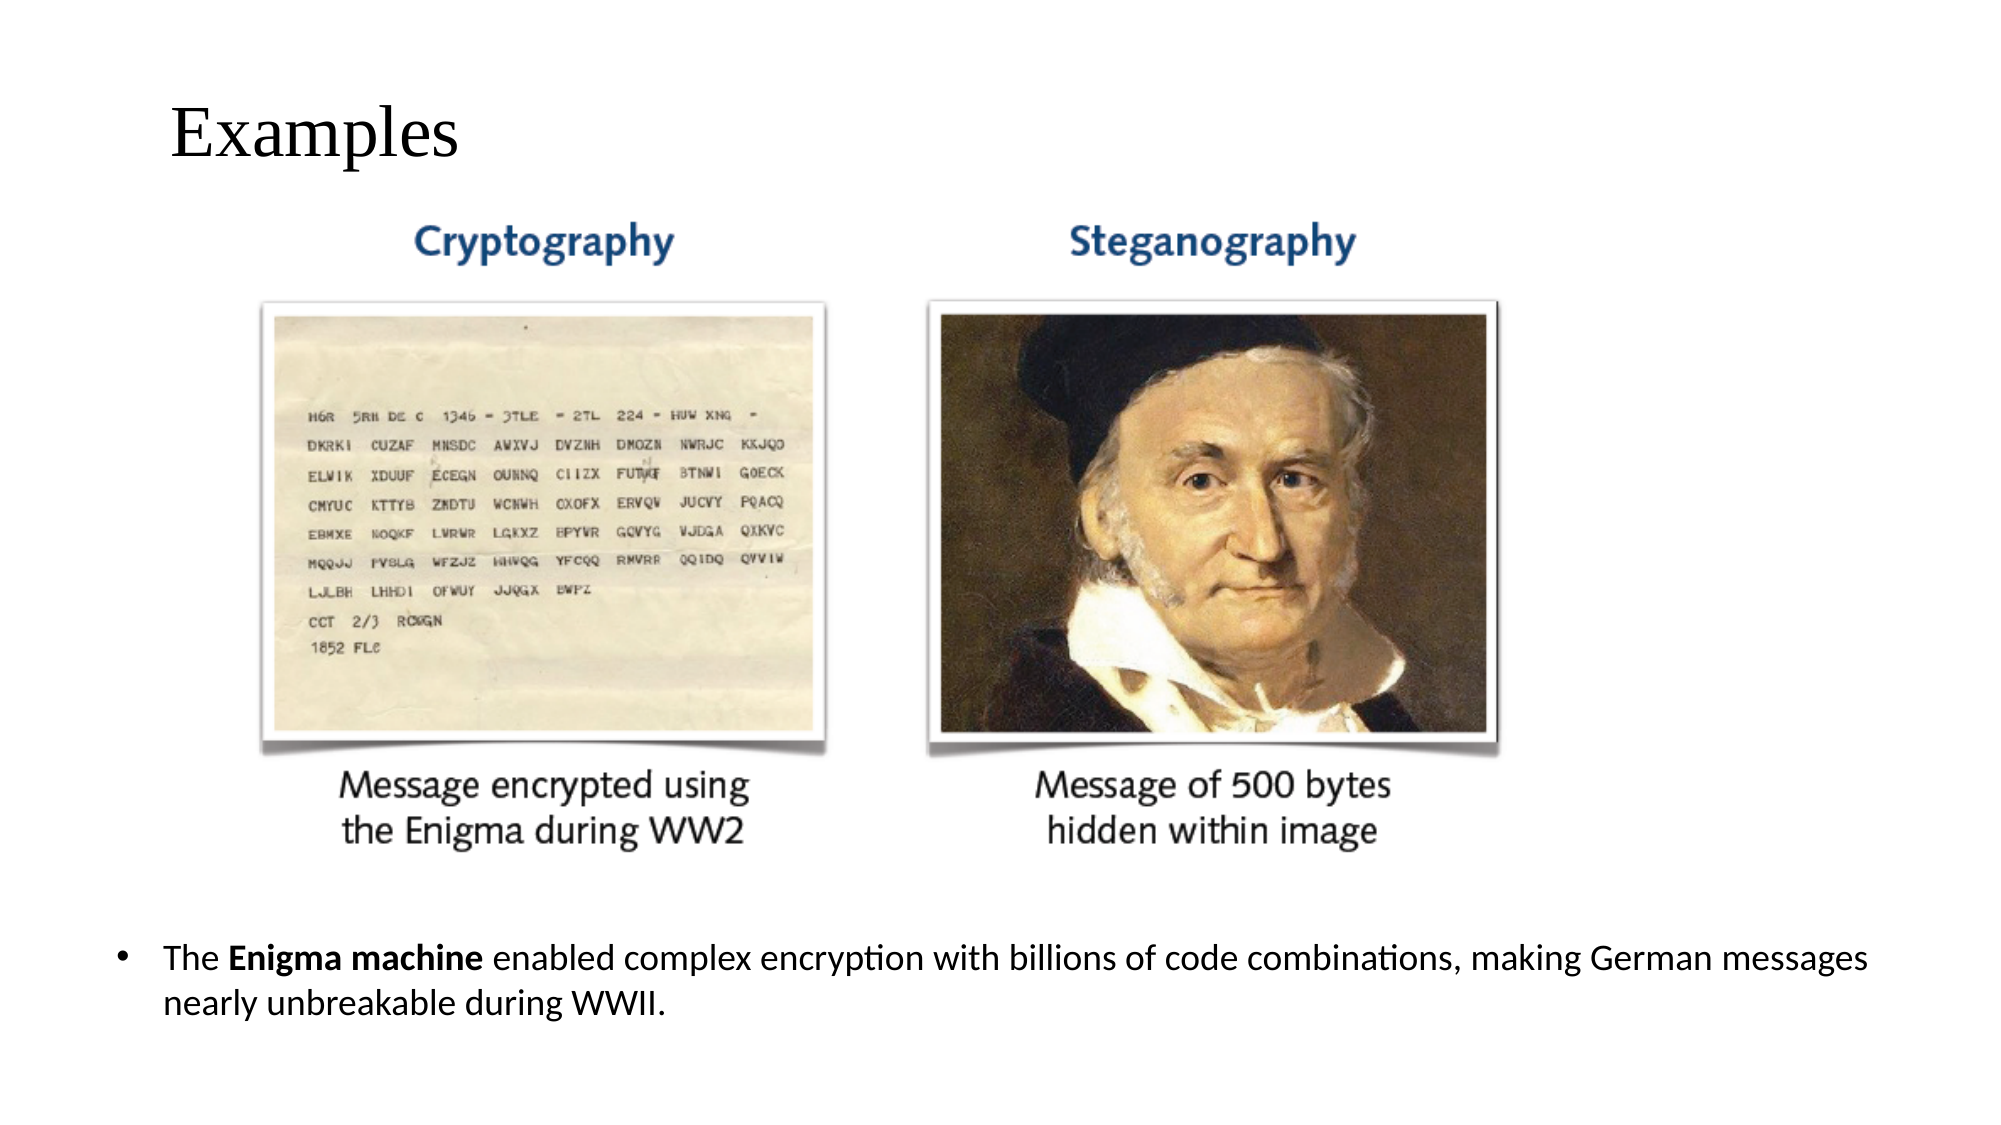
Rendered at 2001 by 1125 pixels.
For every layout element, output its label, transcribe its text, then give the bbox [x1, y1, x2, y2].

title Examples [155, 85, 1431, 181]
picture [241, 180, 1517, 881]
text_box The Enigma machine enabled complex encryption with billions of code combinations, making German messages nearly unbreakable during WWII. [101, 880, 1899, 1031]
